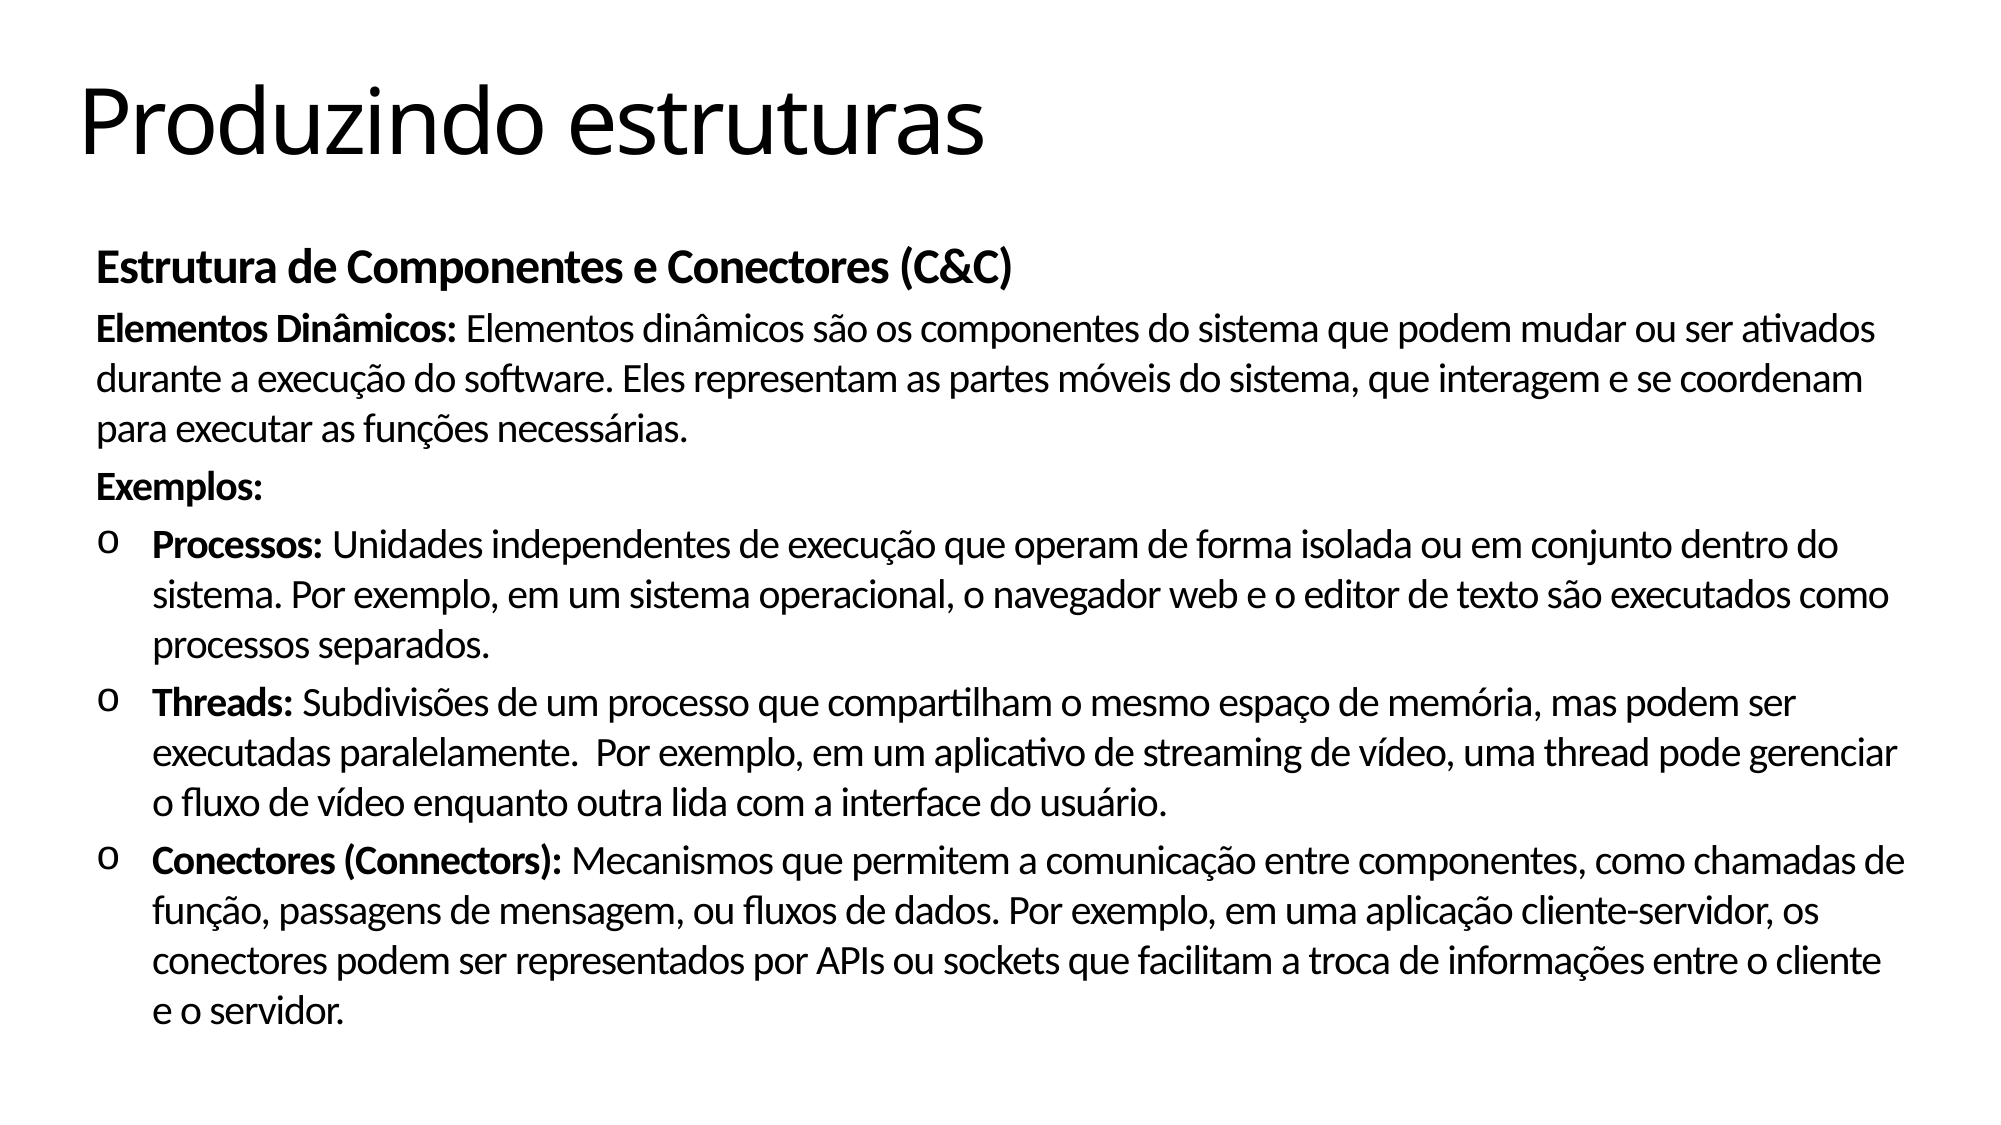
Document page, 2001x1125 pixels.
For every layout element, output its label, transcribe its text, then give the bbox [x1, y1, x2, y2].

title Produzindo estruturas [75, 60, 1413, 251]
text_box Estrutura de Componentes e Conectores (C&C) Elementos Dinâmicos: Elementos dinâmicos são os componentes do sistema que podem mudar ou ser ativados durante a execução do software. Eles representam as partes móveis do sistema, que interagem e se coordenam para executar as funções necessárias. Exemplos: Processos: Unidades independentes de execução que operam de forma isolada ou em conjunto dentro do sistema. Por exemplo, em um sistema operacional, o navegador web e o editor de texto são executados como processos separados. Threads: Subdivisões de um processo que compartilham o mesmo espaço de memória, mas podem ser executadas paralelamente. Por exemplo, em um aplicativo de streaming de vídeo, uma thread pode gerenciar o fluxo de vídeo enquanto outra lida com a interface do usuário. Conectores (Connectors): Mecanismos que permitem a comunicação entre componentes, como chamadas de função, passagens de mensagem, ou fluxos de dados. Por exemplo, em uma aplicação cliente-servidor, os conectores podem ser representados por APIs ou sockets que facilitam a troca de informações entre o cliente e o servidor. [93, 224, 1907, 1034]
